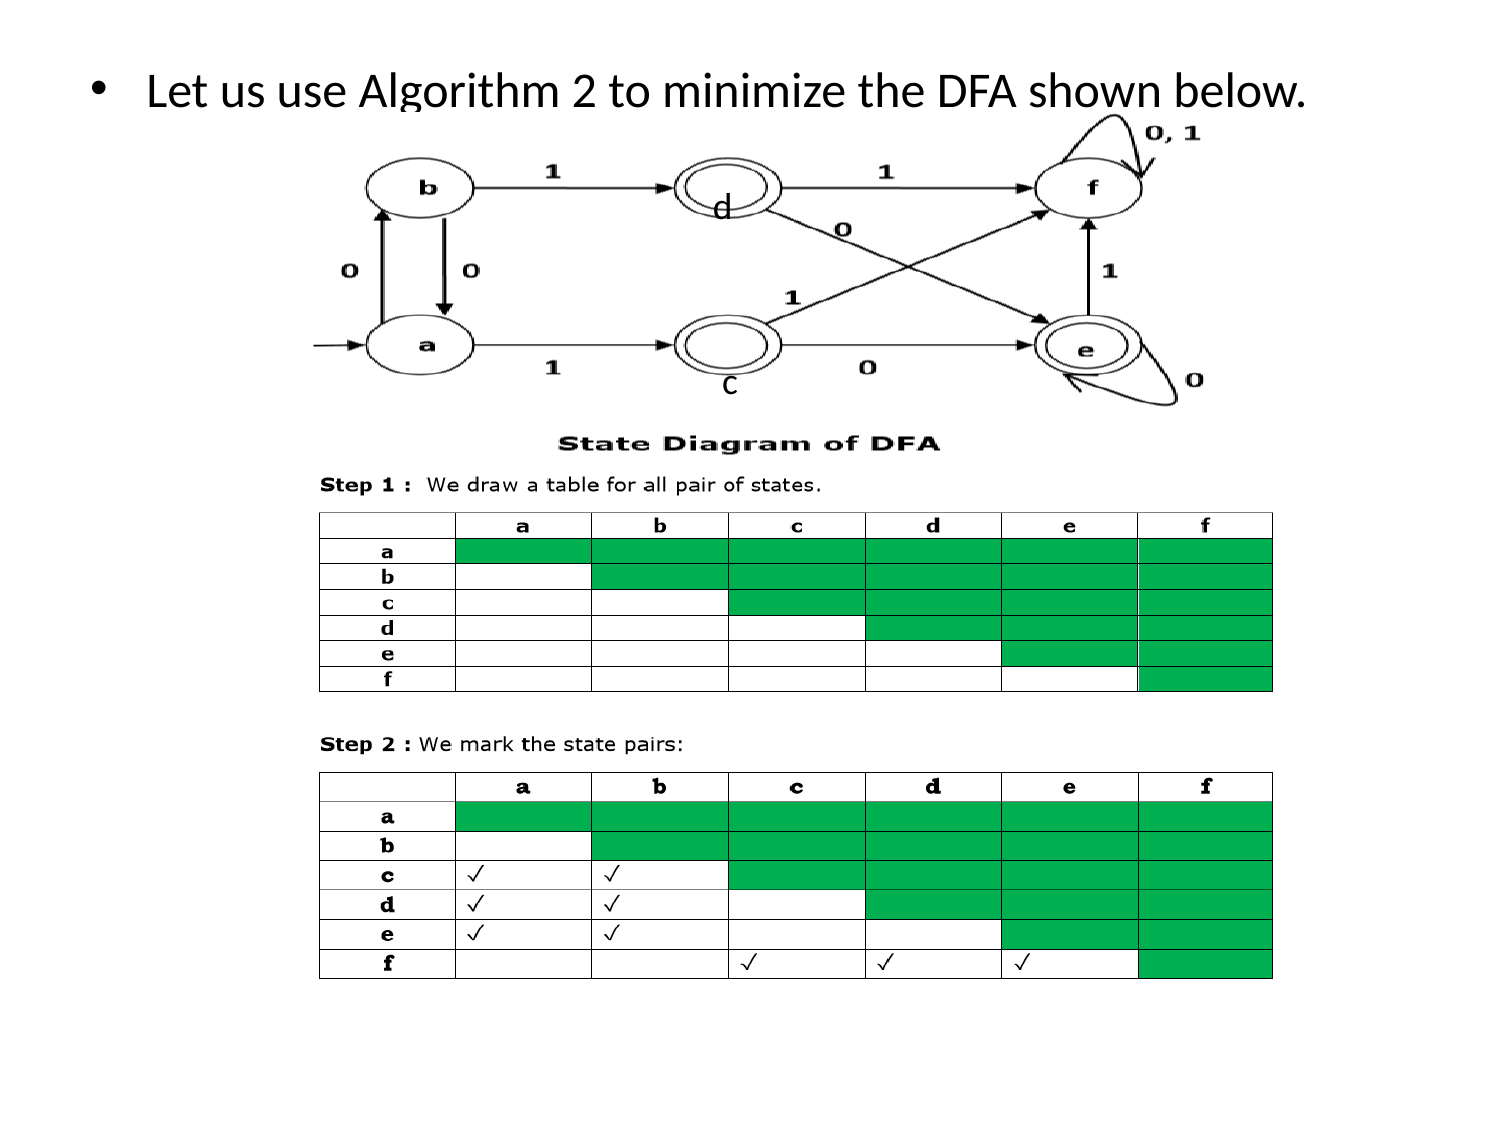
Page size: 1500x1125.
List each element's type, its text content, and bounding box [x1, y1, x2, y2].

picture [166, 112, 1308, 990]
list Let us use Algorithm 2 to minimize the DFA shown below. [75, 50, 1425, 1005]
